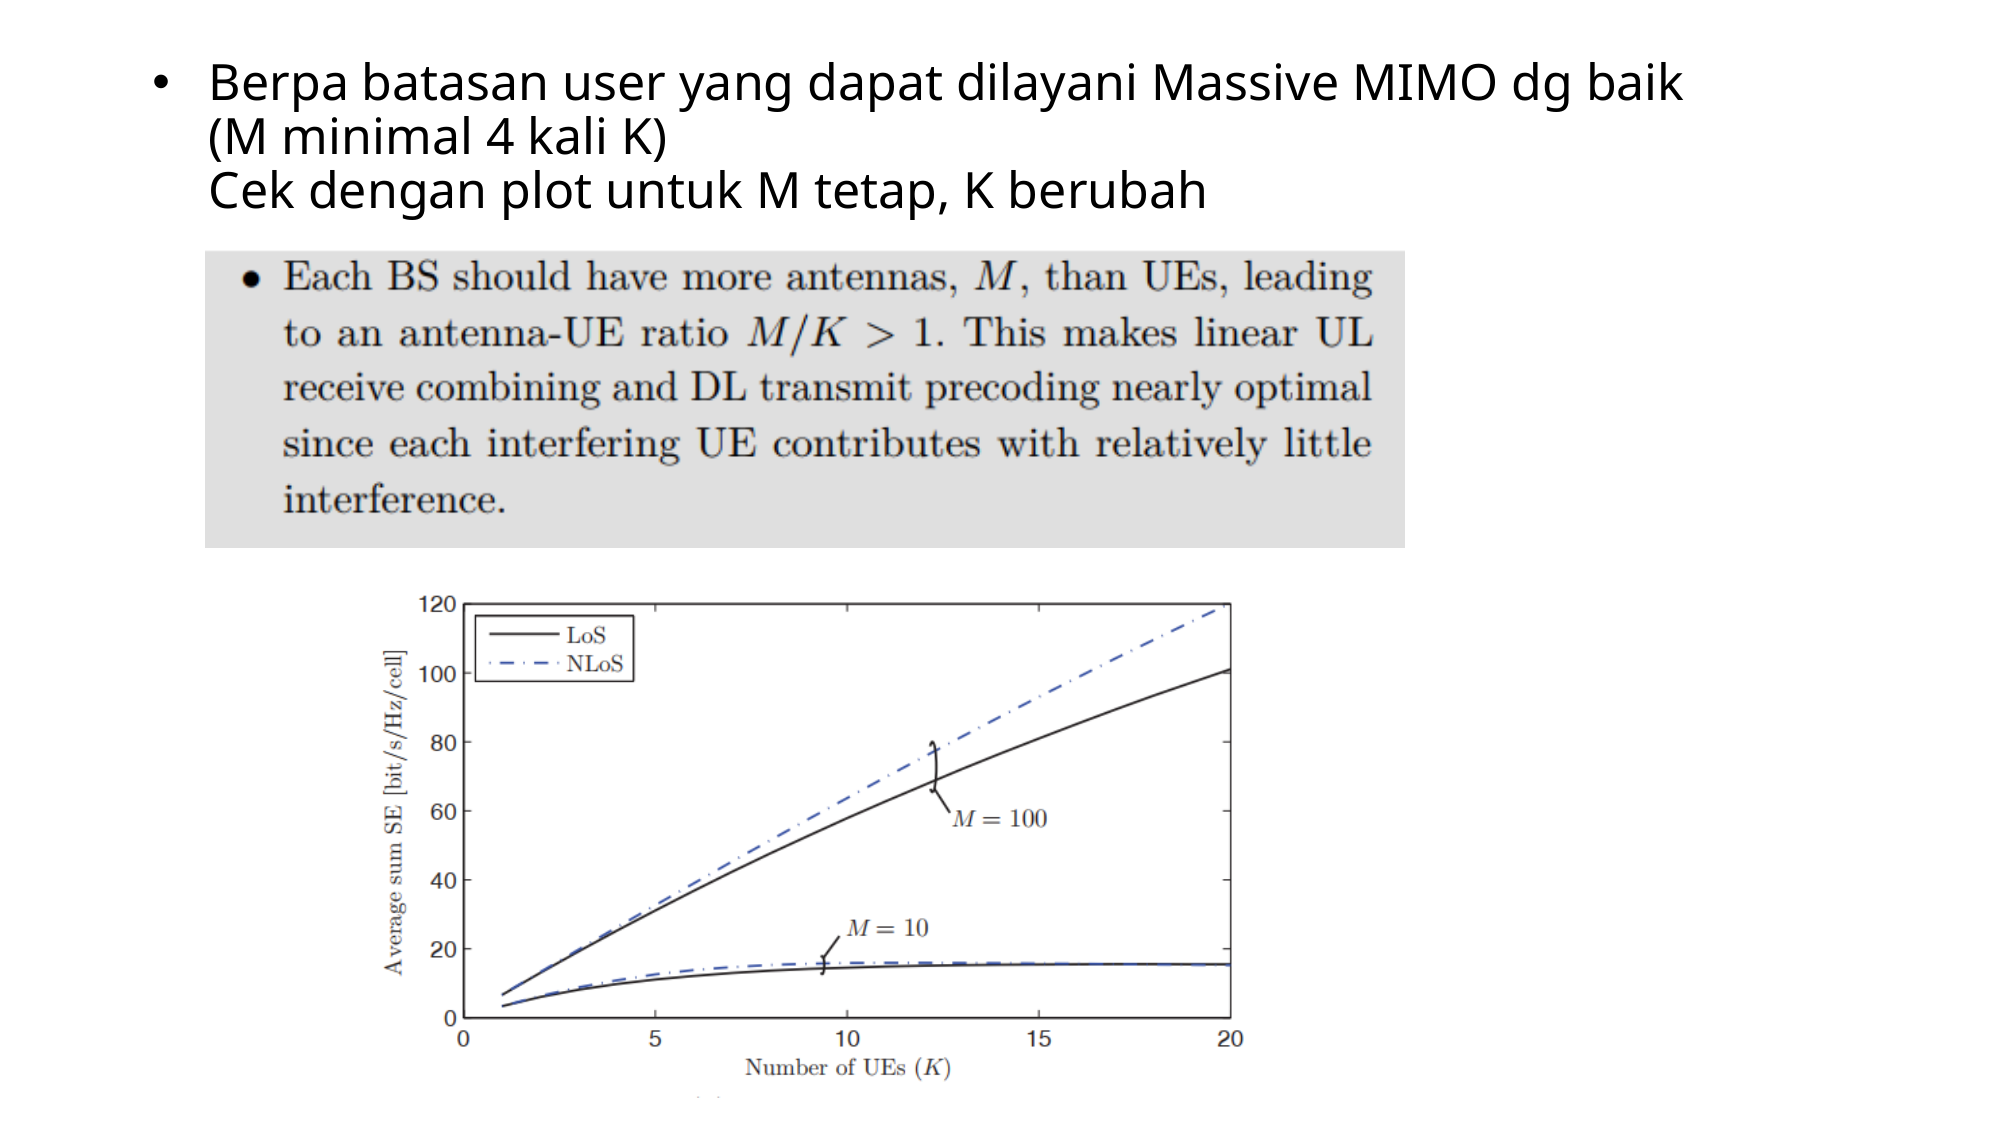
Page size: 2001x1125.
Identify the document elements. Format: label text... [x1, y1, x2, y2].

title Berpa batasan user yang dapat dilayani Massive MIMO dg baik (M minimal 4 kali K) Cek dengan plot untuk M tetap, K berubah [137, 59, 1863, 278]
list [205, 232, 1405, 548]
picture [332, 577, 1264, 1098]
